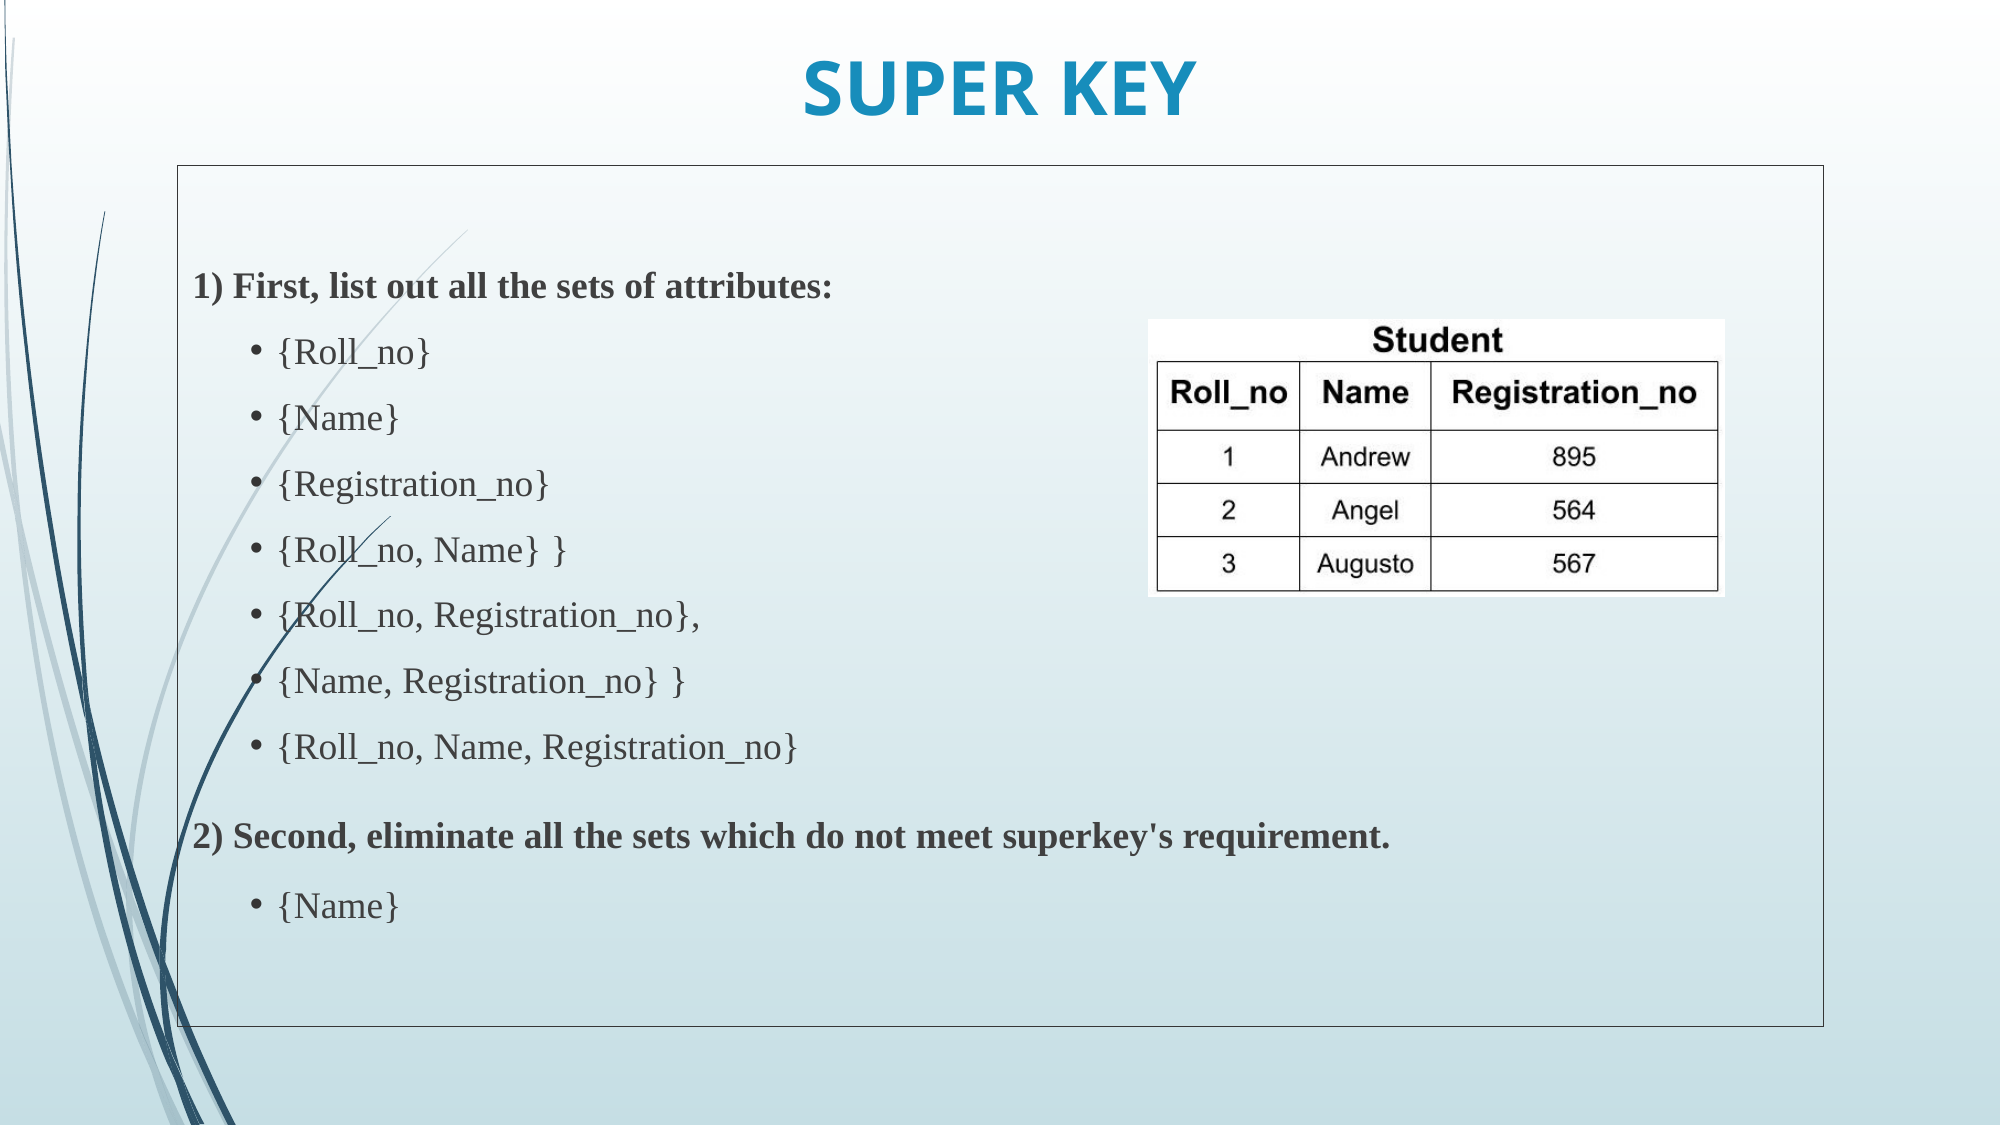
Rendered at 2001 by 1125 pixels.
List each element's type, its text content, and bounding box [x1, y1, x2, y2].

title SUPER KEY [177, 33, 1824, 165]
list 1) First, list out all the sets of attributes: {Roll_no} {Name} {Registration_no} {Roll_no, Name} } {Roll_no, Registration_no}, {Name, Registration_no} } {Roll_no, Name, Registration_no} 2) Second, eliminate all the sets which do not meet superkey's requirement. {Name} [177, 165, 1824, 1027]
picture [1148, 319, 1726, 597]
